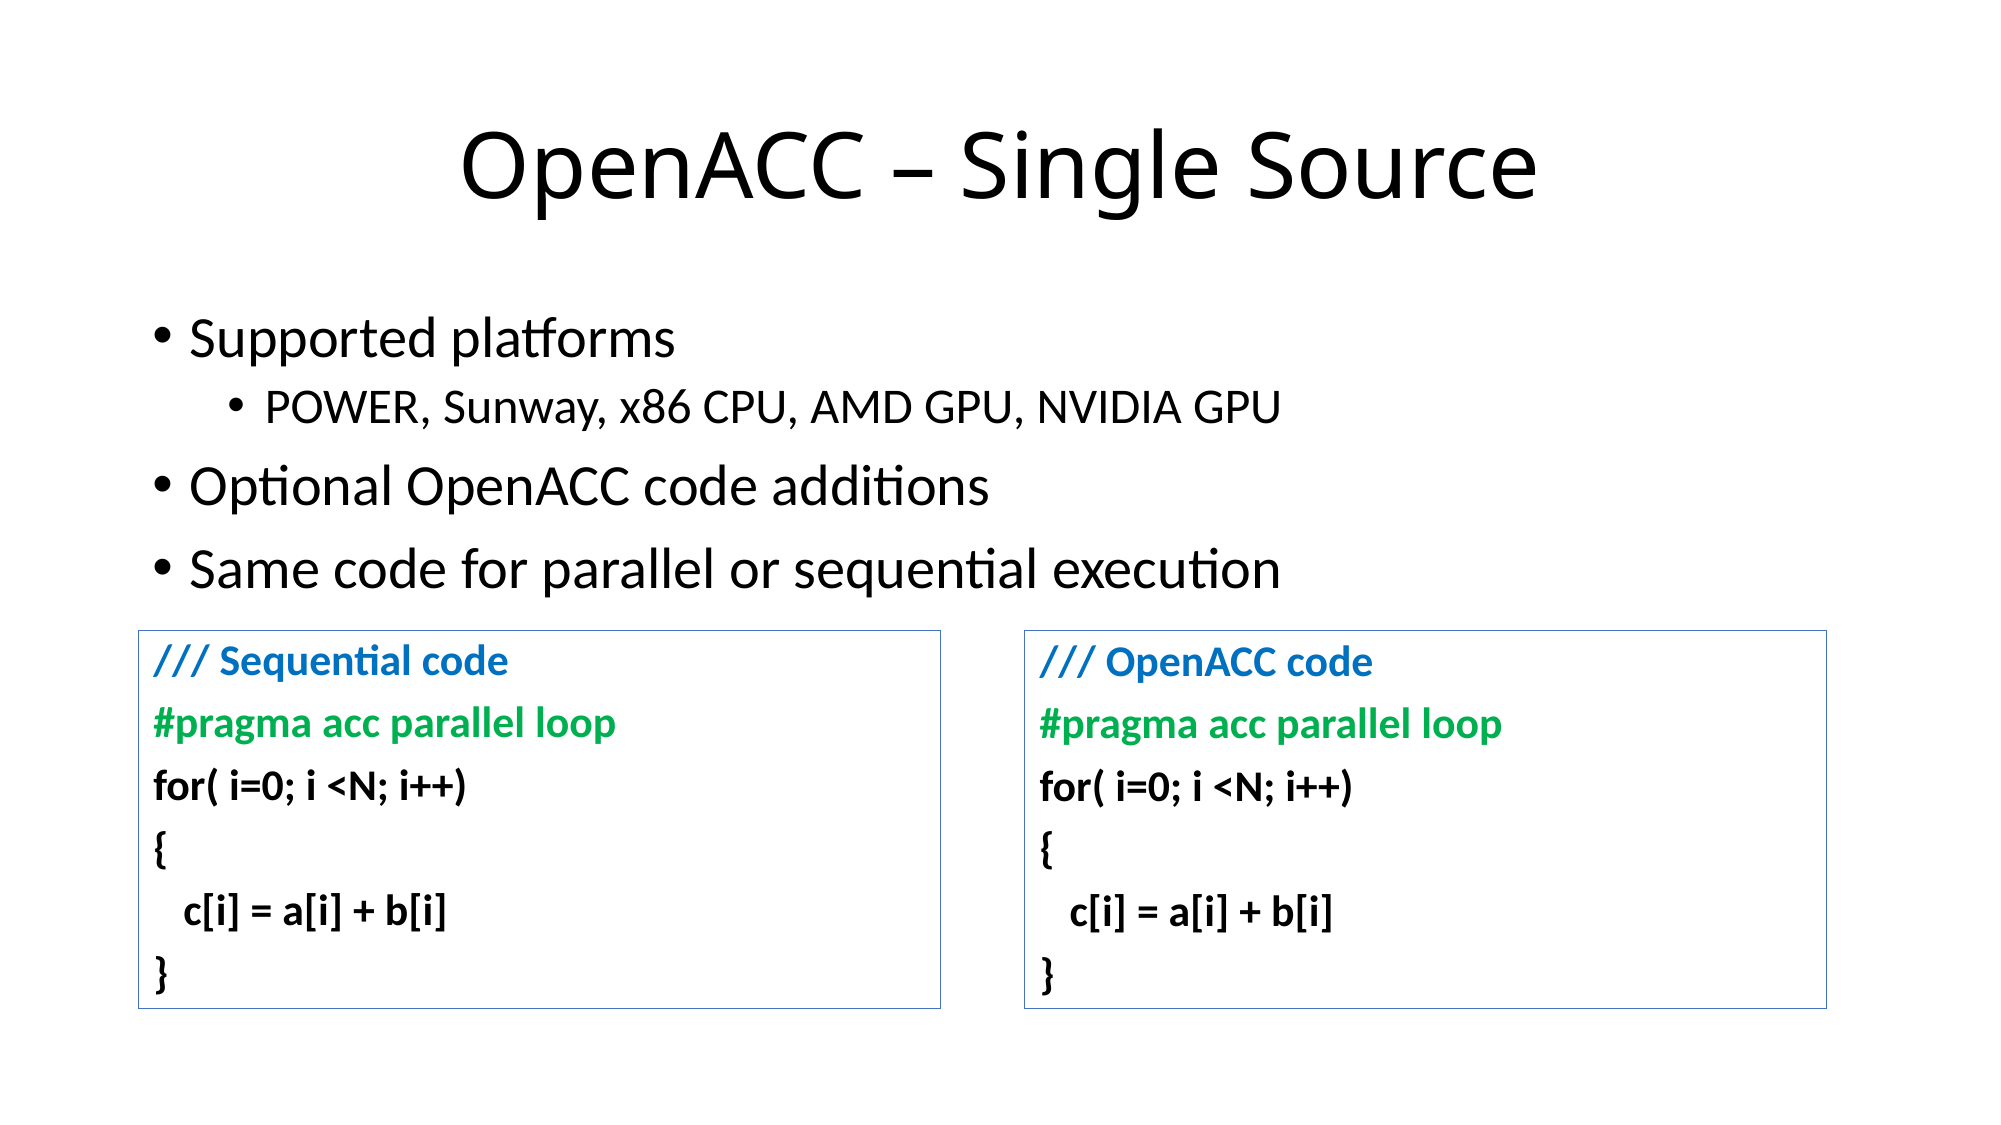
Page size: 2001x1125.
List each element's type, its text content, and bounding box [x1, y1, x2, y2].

title OpenACC – Single Source [137, 59, 1863, 278]
text_box /// Sequential code #pragma acc parallel loop for( i=0; i <N; i++) { c[i] = a[i] + b[i] } [138, 630, 941, 1009]
list Supported platforms POWER, Sunway, x86 CPU, AMD GPU, NVIDIA GPU Optional OpenACC code additions Same code for parallel or sequential execution [137, 299, 1863, 629]
text_box /// OpenACC code #pragma acc parallel loop for( i=0; i <N; i++) { c[i] = a[i] + b[i] } [1024, 630, 1827, 1009]
